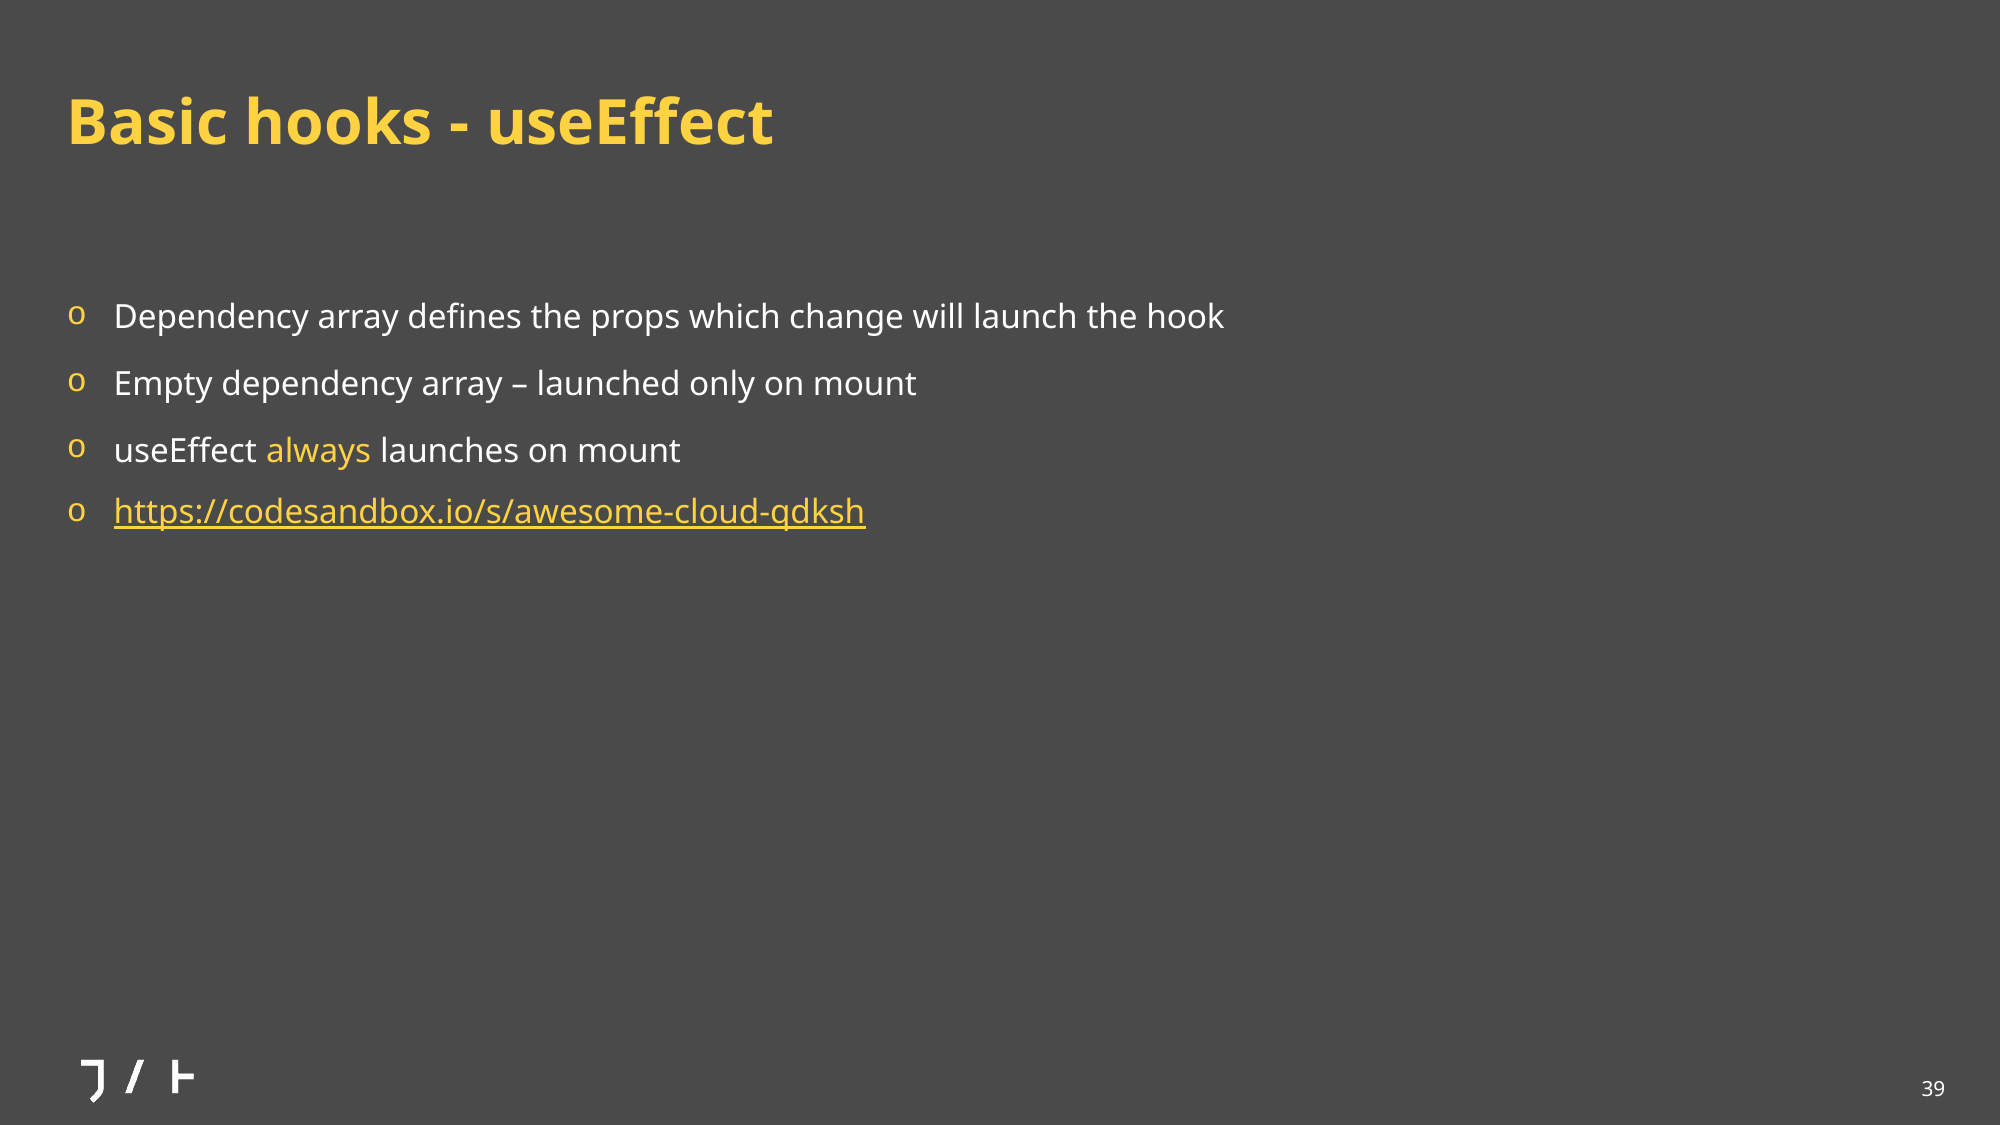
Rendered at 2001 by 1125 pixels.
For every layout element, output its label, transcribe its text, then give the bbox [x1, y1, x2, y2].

title Basic hooks - useEffect [66, 55, 1904, 157]
list Dependency array defines the props which change will launch the hook Empty dependency array – launched only on mount useEffect always launches on mount https://codesandbox.io/s/awesome-cloud-qdksh [66, 261, 1904, 995]
slide_number 39 [1903, 1070, 1963, 1110]
picture [66, 1041, 205, 1115]
